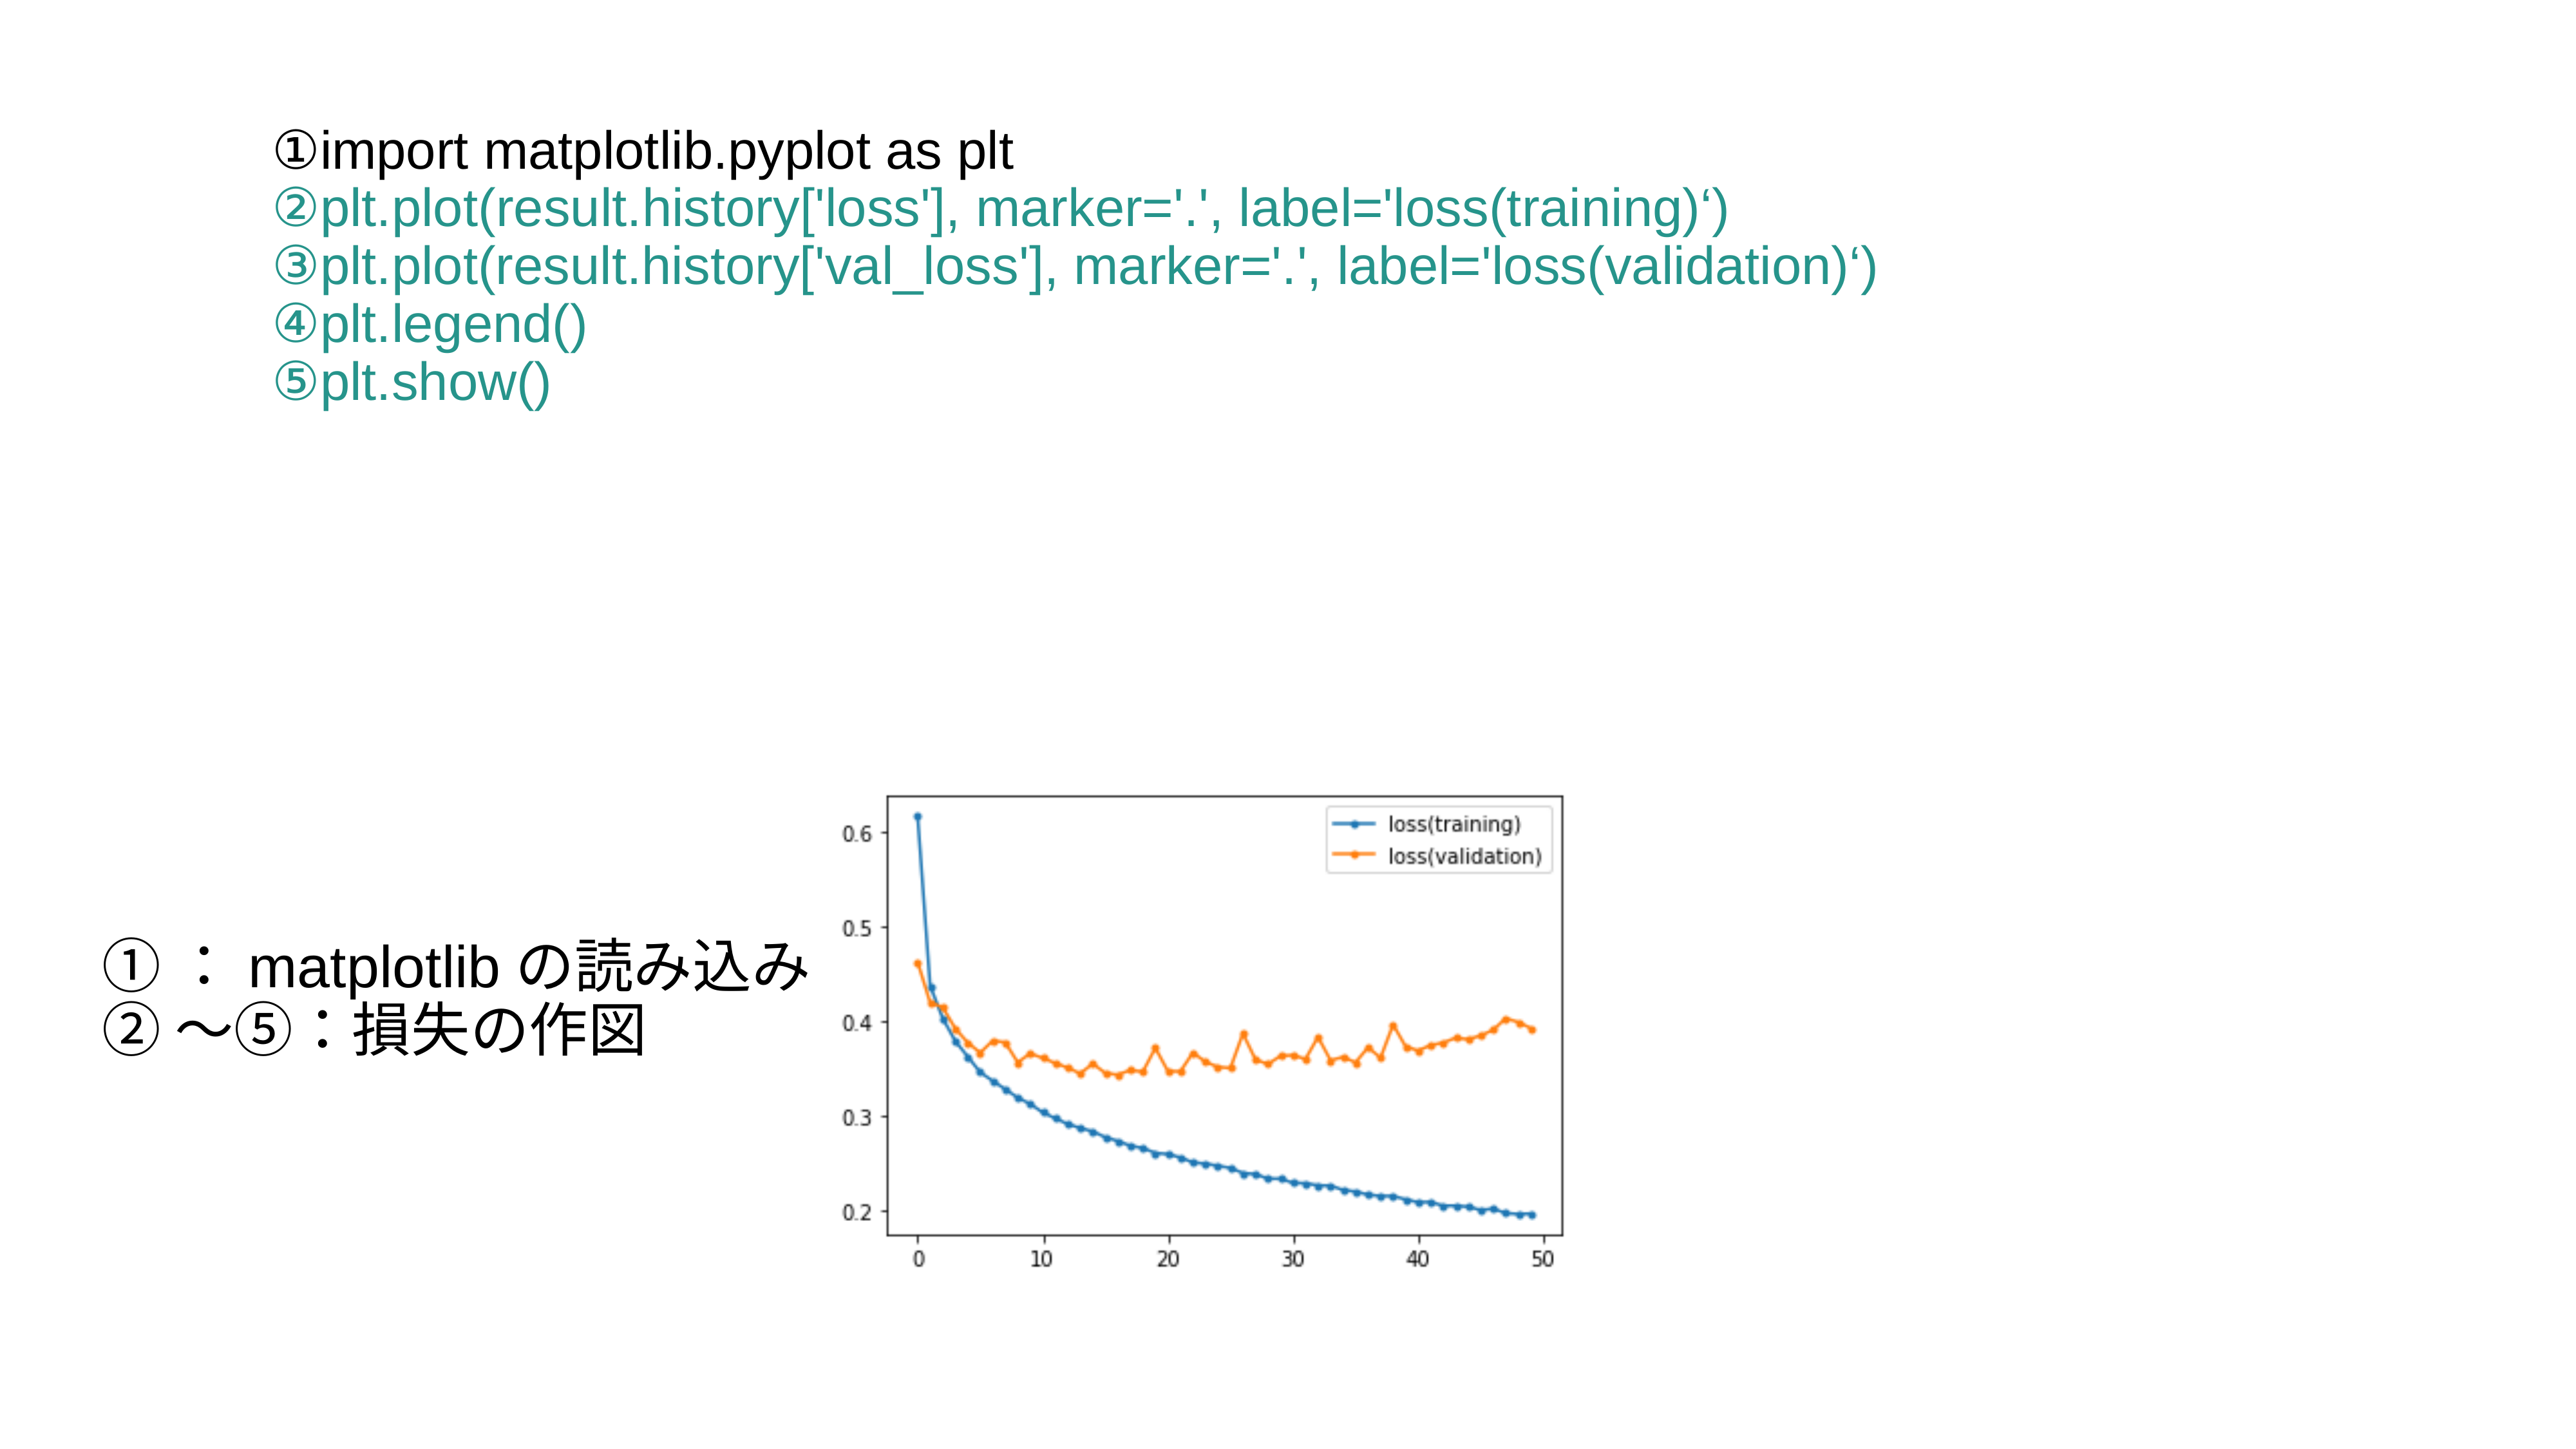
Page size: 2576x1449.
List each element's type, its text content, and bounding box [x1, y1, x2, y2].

picture [813, 778, 1601, 1298]
text_box ①：matplotlibの読み込み ②～⑤：損失の作図 [92, 931, 813, 1069]
text_box ①import matplotlib.pyplot as plt ②plt.plot(result.history['loss'], marker='.', label='loss(training)‘) ③plt.plot(result.history['val_loss'], marker='.', label='loss(validation)‘) ④plt.legend() ⑤plt.show() [262, 117, 2380, 417]
